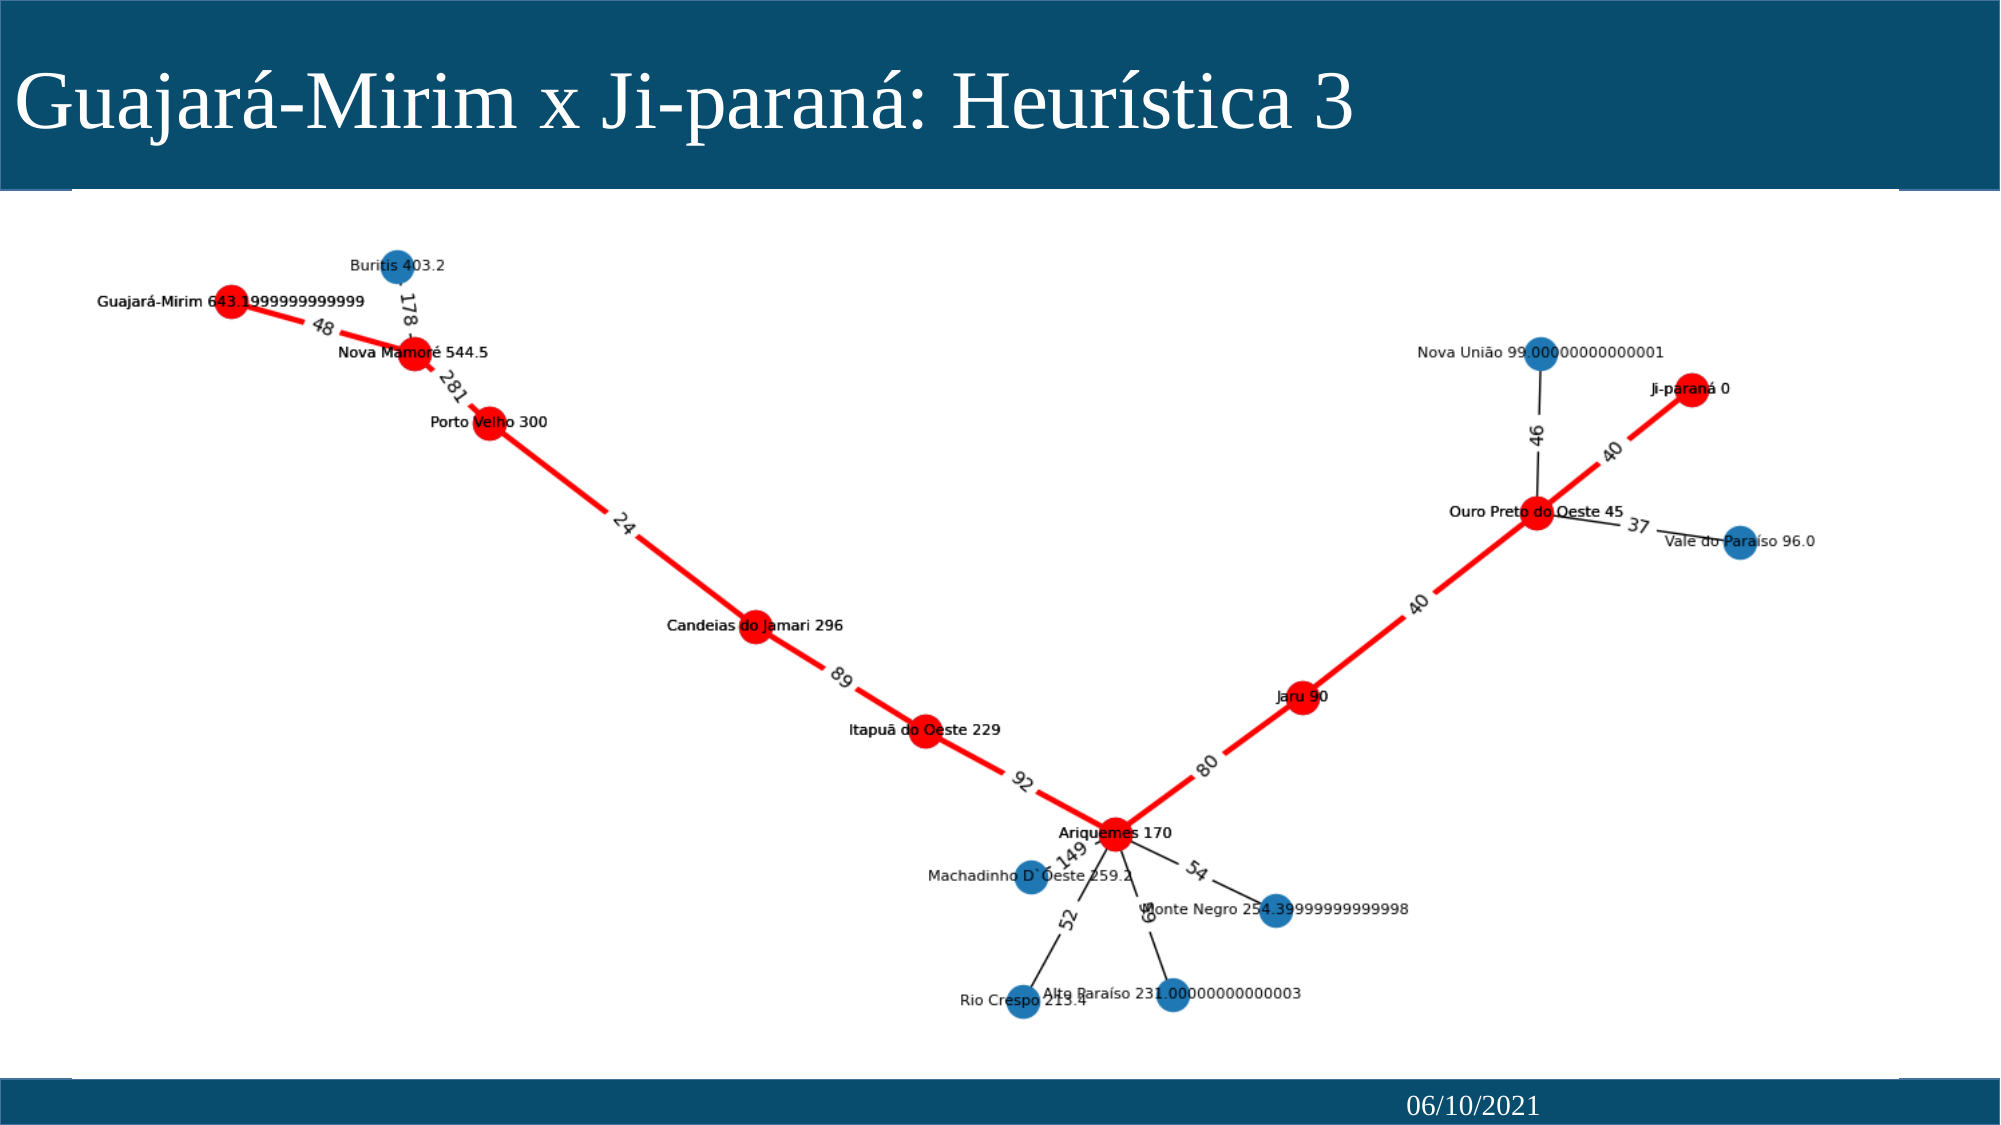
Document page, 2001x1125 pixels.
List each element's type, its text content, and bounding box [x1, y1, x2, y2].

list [72, 189, 1899, 1079]
text_box Guajará-Mirim x Ji-paraná: Heurística 3 [0, 0, 2000, 191]
text_box [1556, 1078, 2000, 1125]
text_box 06/10/2021 [1391, 1079, 1556, 1125]
text_box [0, 1078, 1391, 1125]
